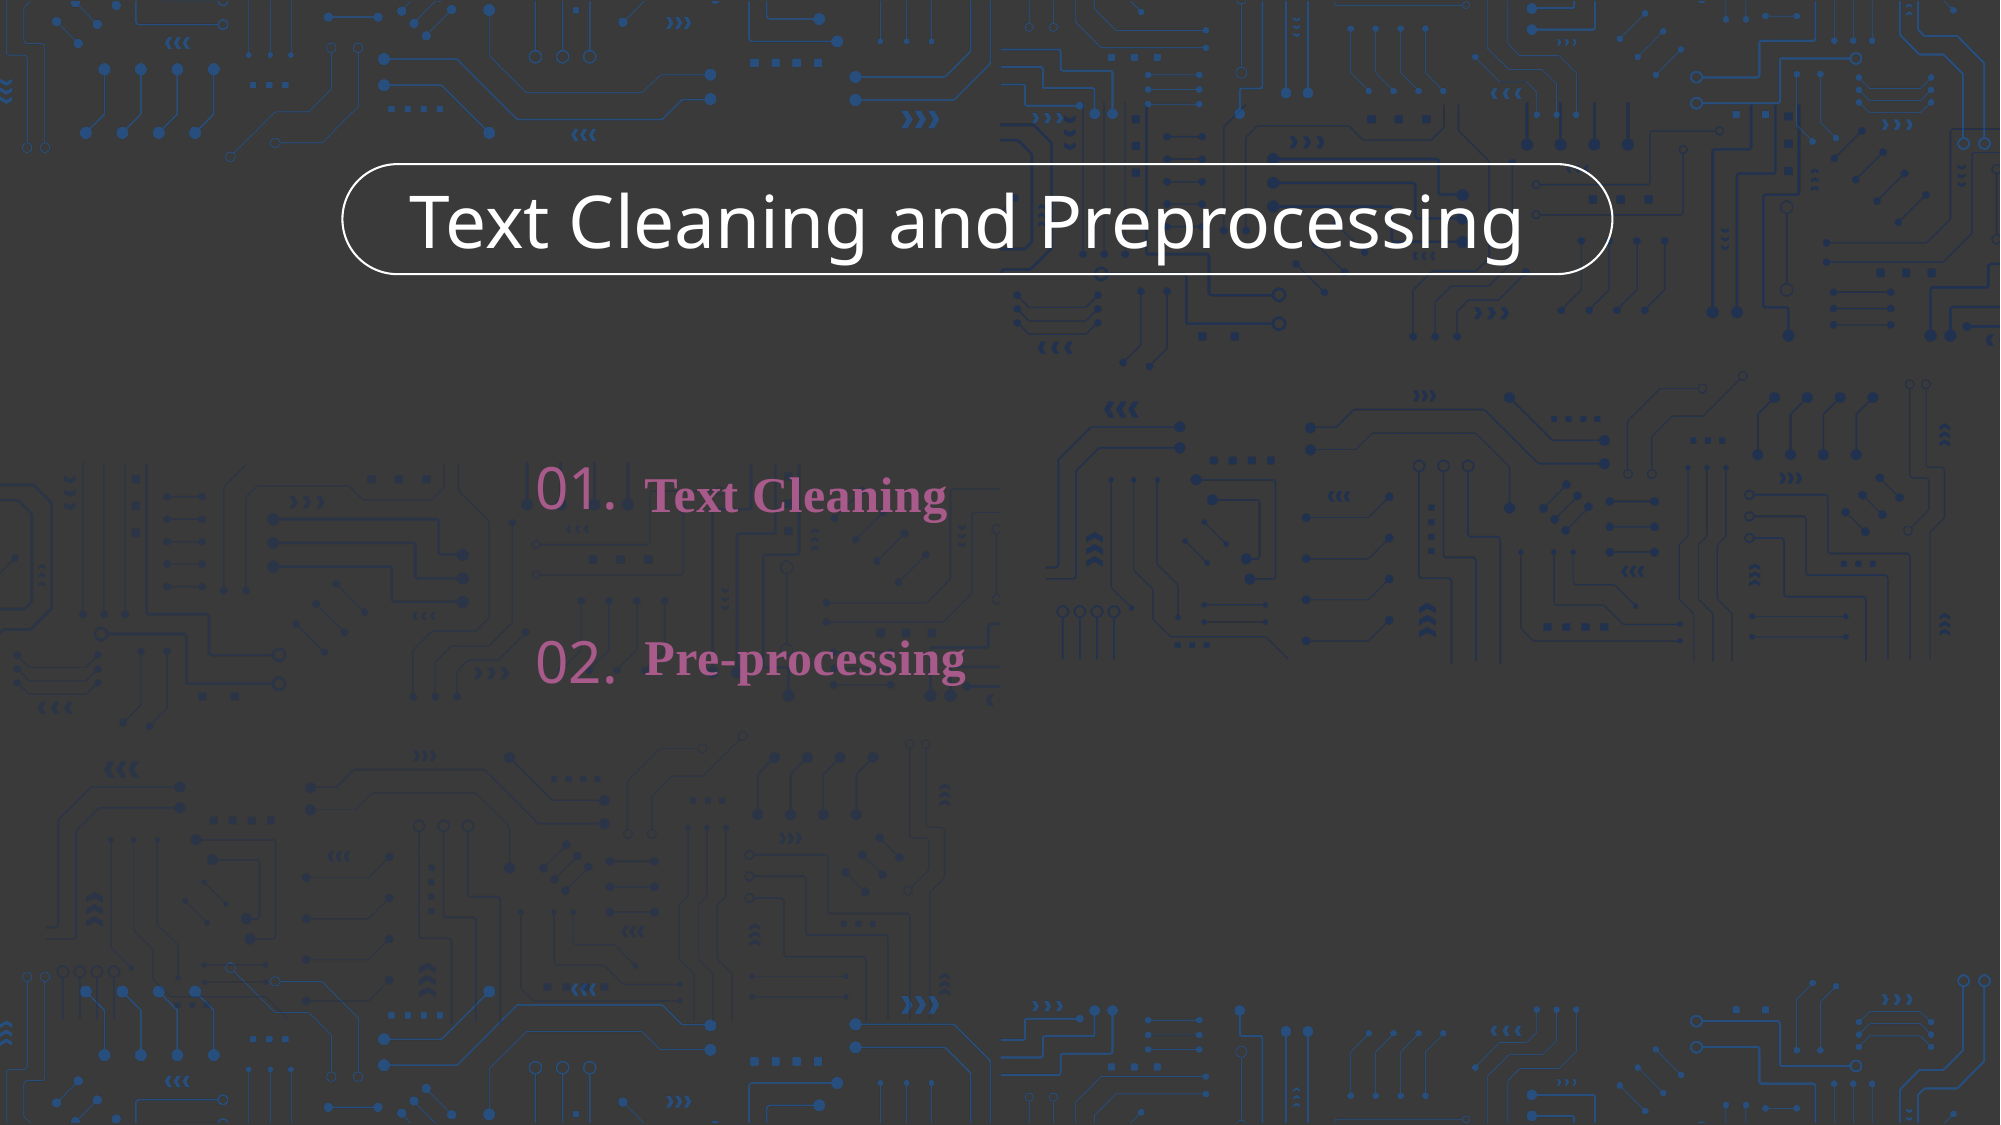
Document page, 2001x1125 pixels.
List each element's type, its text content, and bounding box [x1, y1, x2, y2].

text_box Text Cleaning and Preprocessing [342, 164, 1613, 275]
text_box 01. [520, 443, 776, 530]
text_box Text Cleaning [629, 454, 1613, 541]
text_box 02. [520, 618, 776, 704]
picture [0, 1, 2000, 1123]
text_box Pre-processing [776, 618, 1613, 704]
